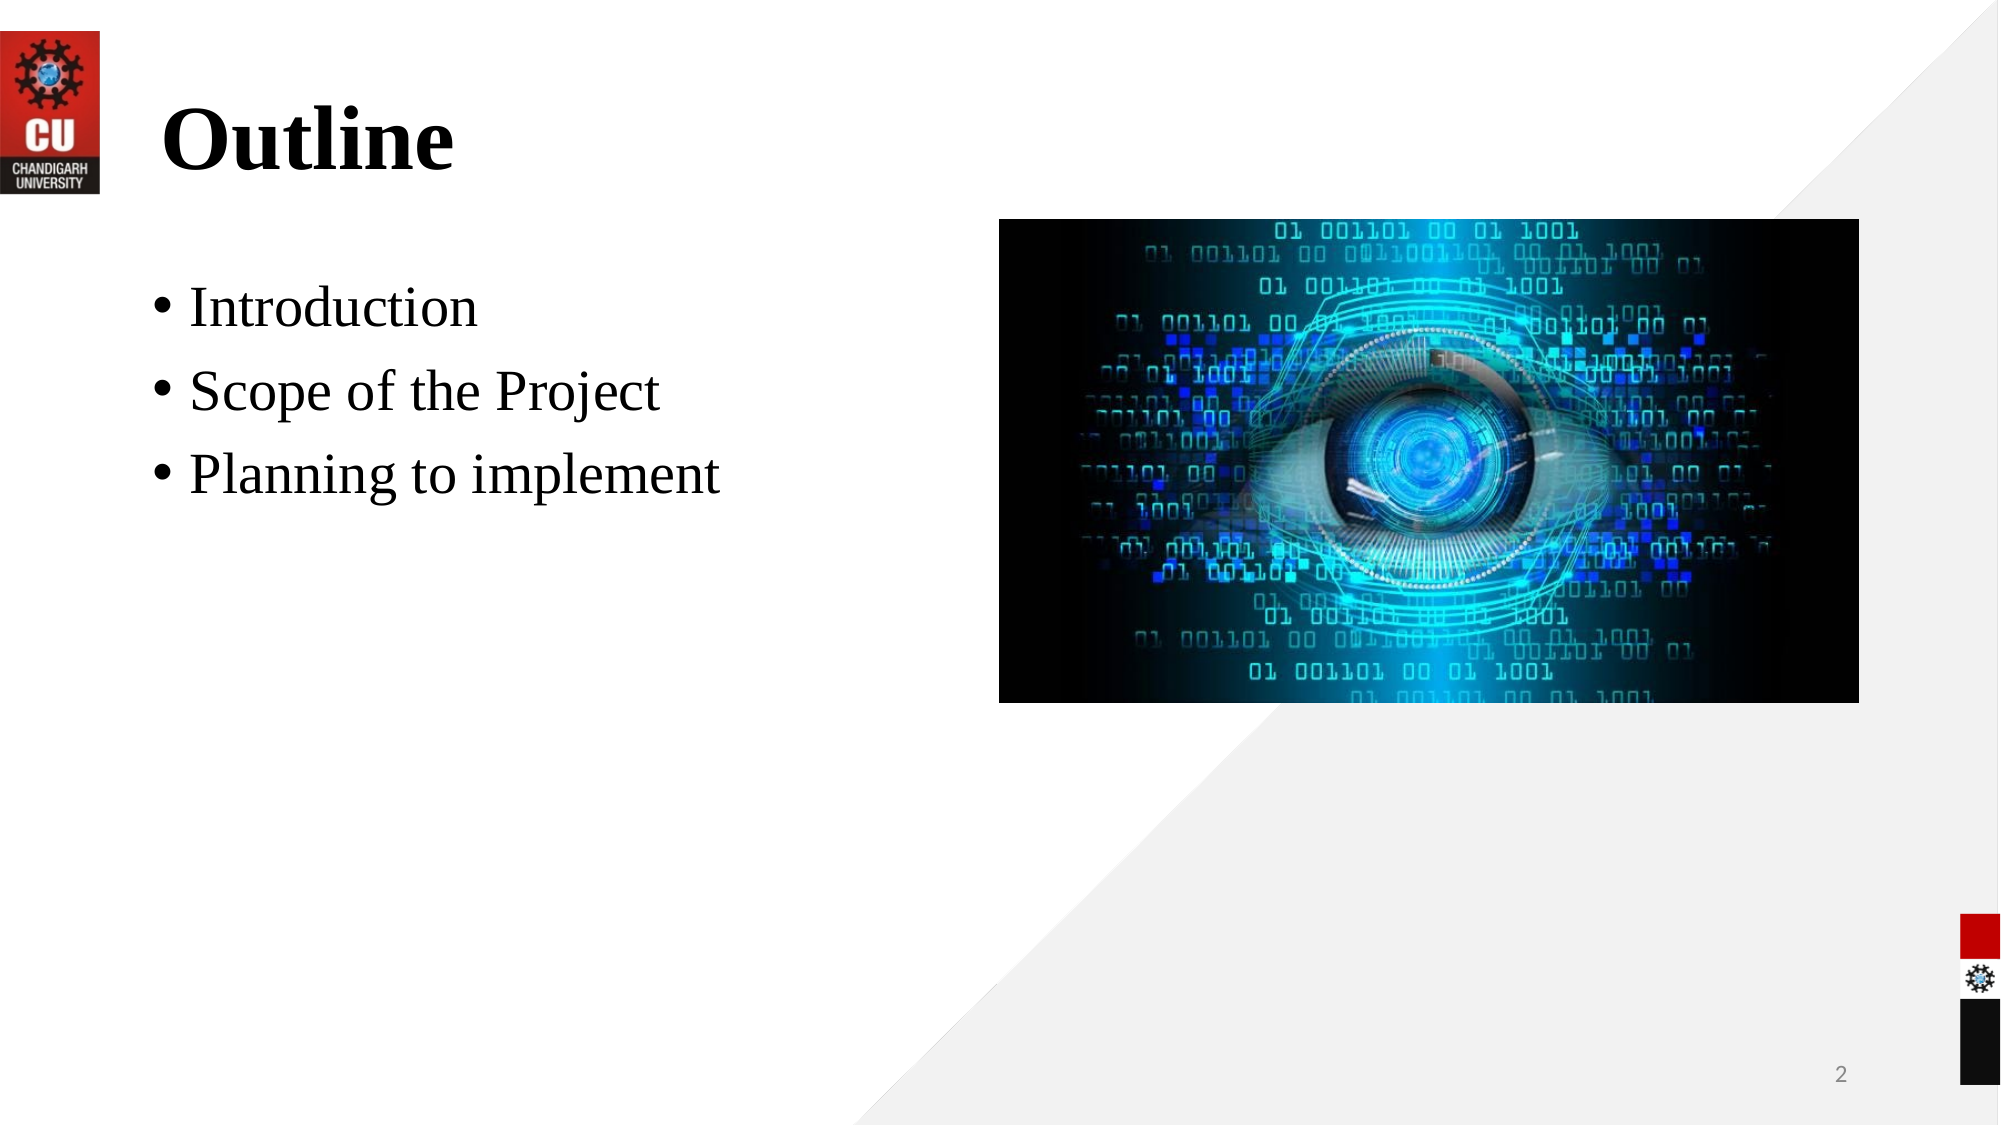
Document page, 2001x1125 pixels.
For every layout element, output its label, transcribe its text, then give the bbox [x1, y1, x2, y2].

title Outline [145, 59, 1871, 220]
picture [0, 0, 2001, 1125]
list Introduction Scope of the Project Planning to implement [137, 268, 1863, 1081]
slide_number ‹#› [1412, 1042, 1863, 1103]
